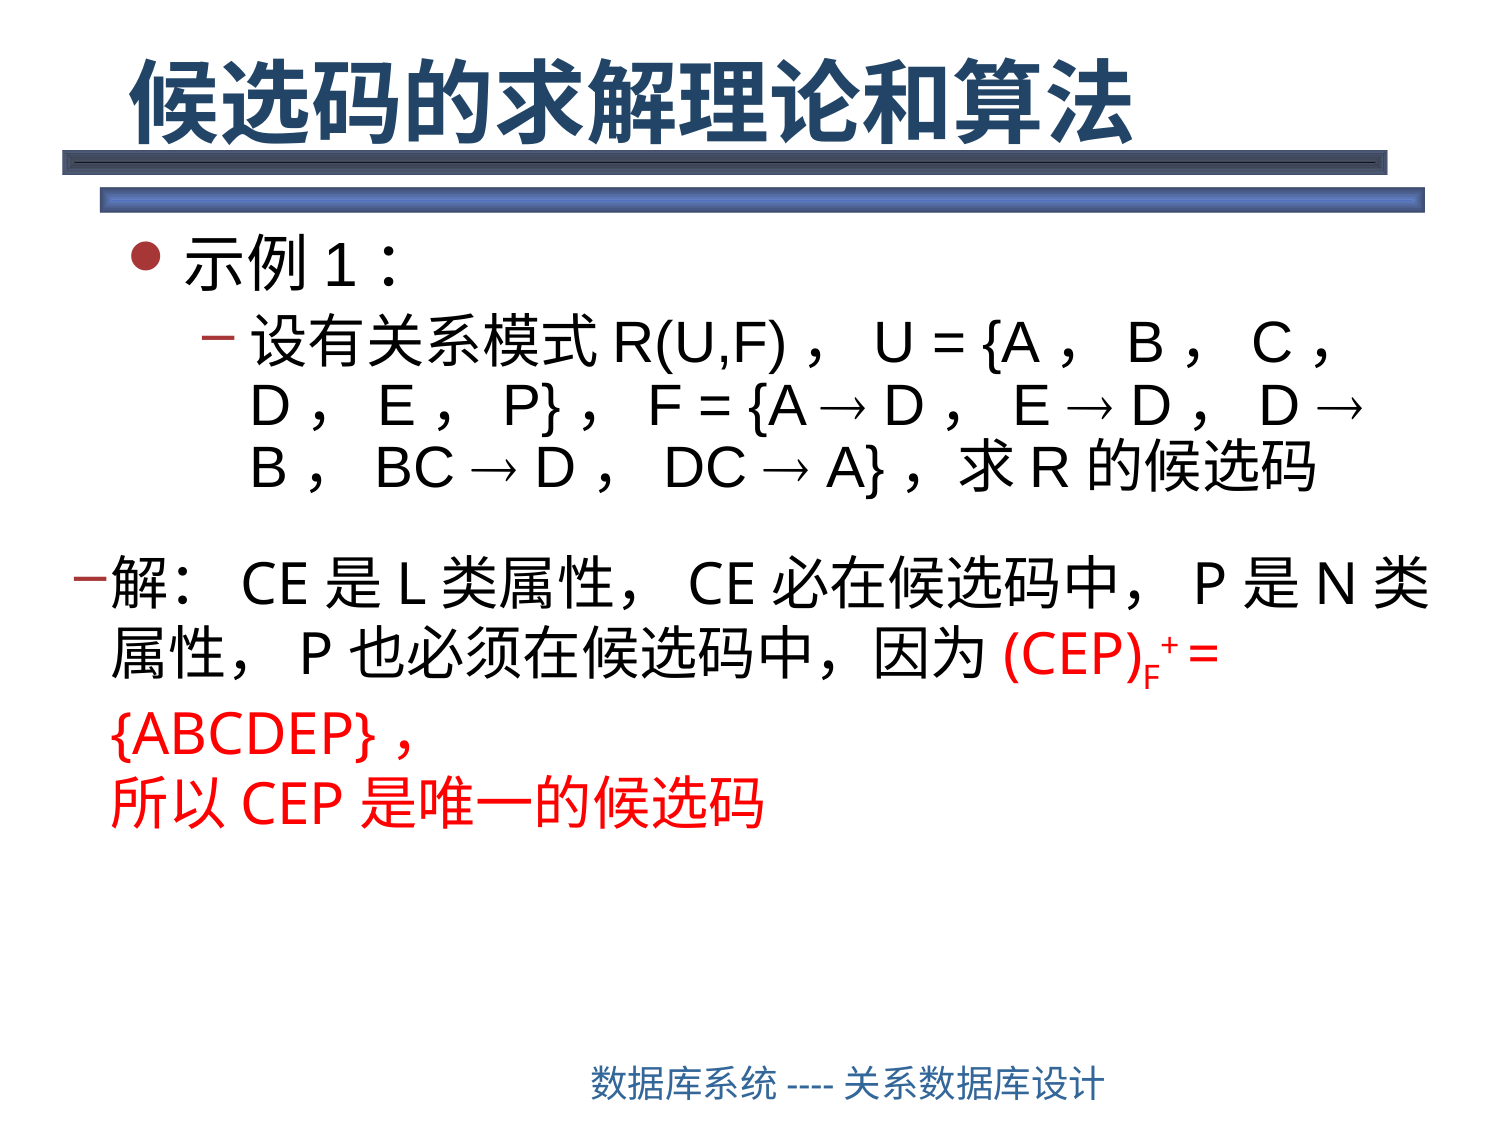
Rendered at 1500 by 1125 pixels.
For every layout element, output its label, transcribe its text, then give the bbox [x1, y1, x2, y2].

title 候选码的求解理论和算法 [112, 24, 1388, 163]
text_box 解：CE是L类属性，CE必在候选码中，P是N类属性，P也必须在候选码中，因为(CEP)F+ = {ABCDEP}， 所以CEP是唯一的候选码 [20, 538, 1480, 914]
footer 数据库系统----关系数据库设计 [574, 1062, 1188, 1113]
list 示例1： 设有关系模式R(U,F)，U = {A，B，C，D，E，P}，F = {A  D，E  D，D  B，BC  D，DC  A}，求R的候选码 [112, 224, 1388, 538]
